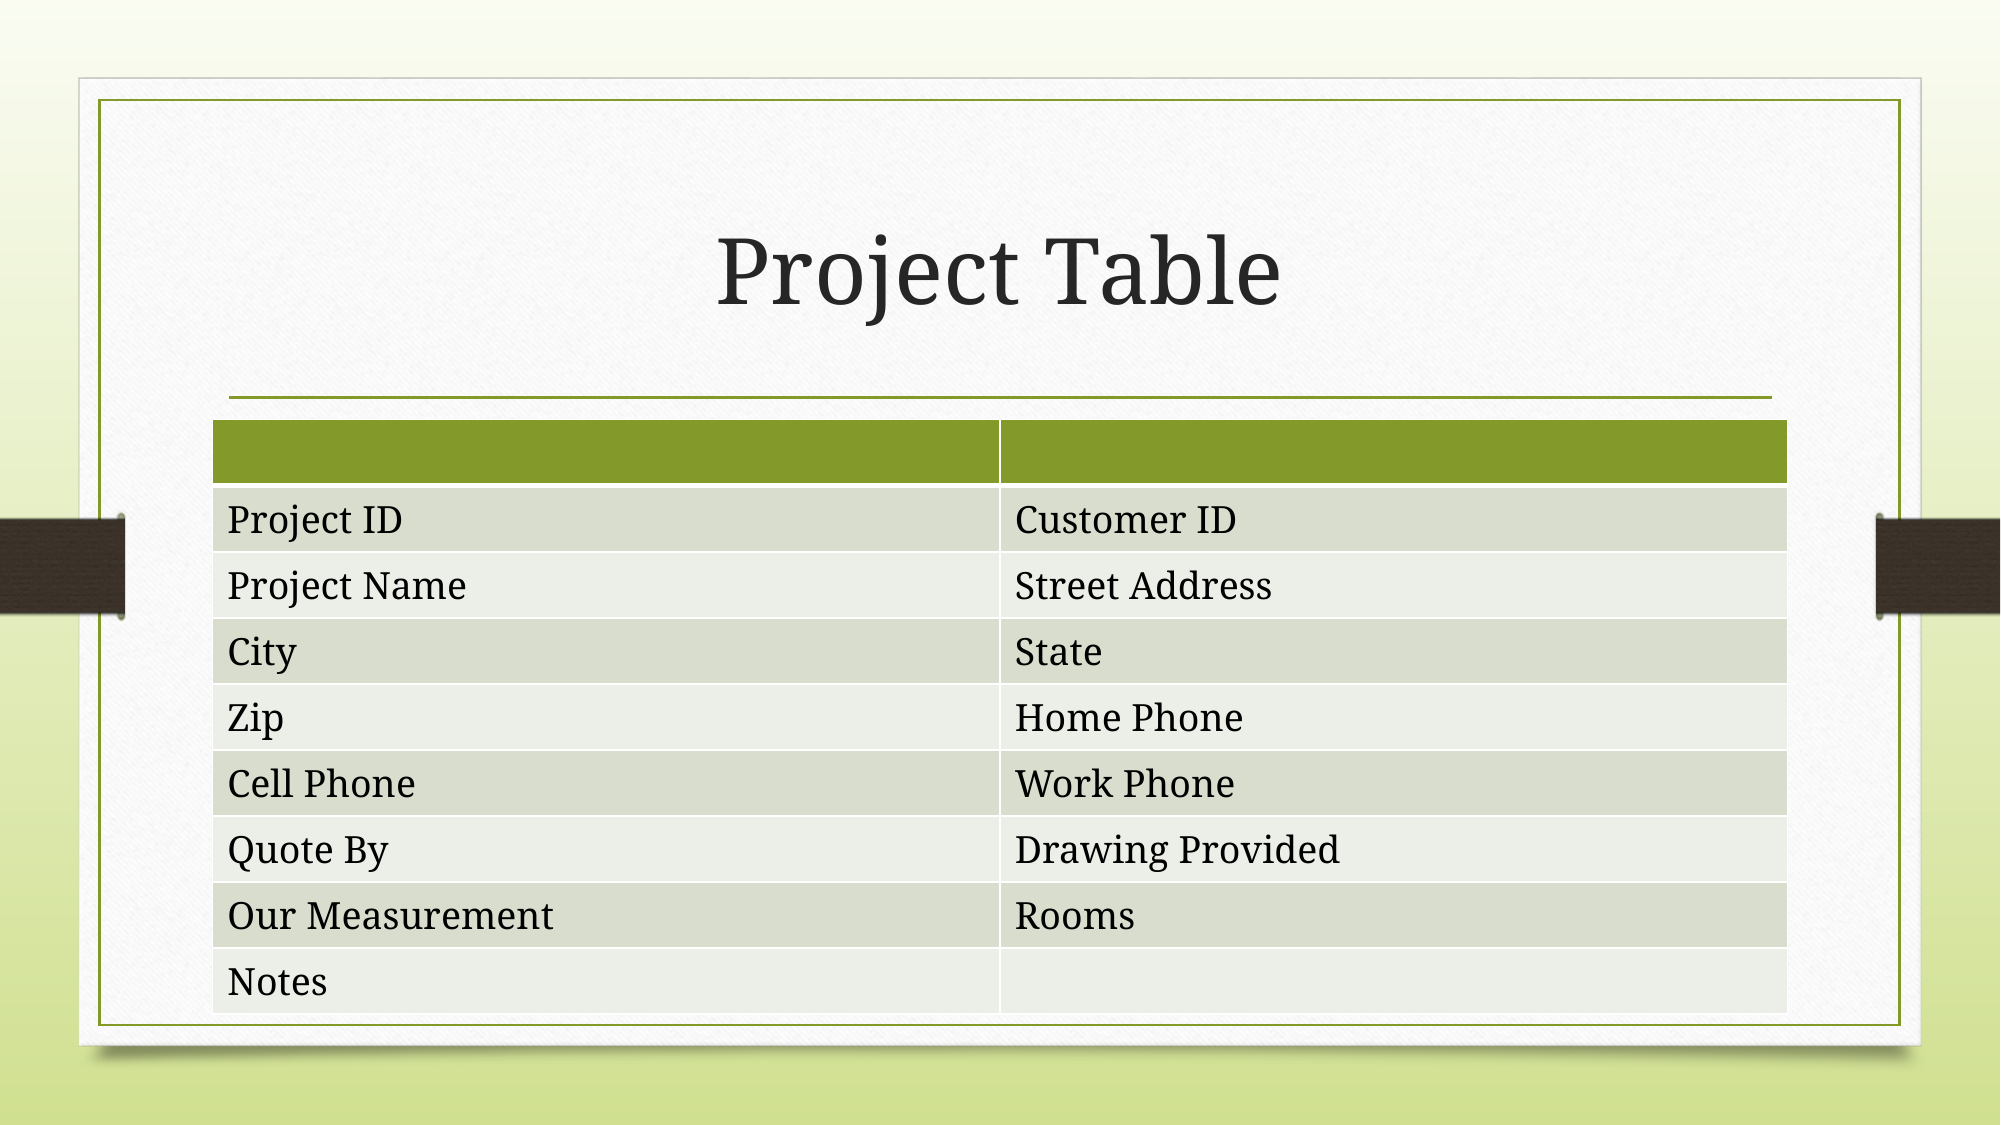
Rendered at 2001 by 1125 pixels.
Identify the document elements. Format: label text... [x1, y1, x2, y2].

title Project Table [212, 161, 1788, 375]
table_header [1001, 420, 1787, 483]
picture [0, 0, 2001, 1125]
table_cell Quote By [213, 817, 999, 881]
table_cell Zip [213, 685, 999, 749]
table_cell City [213, 619, 999, 683]
table_cell Our Measurement [213, 883, 999, 947]
table_cell State [1001, 619, 1787, 683]
table_cell Street Address [1001, 553, 1787, 617]
table_cell Work Phone [1001, 751, 1787, 815]
table_cell Project ID [213, 488, 999, 551]
table_cell Cell Phone [213, 751, 999, 815]
table_header [213, 420, 999, 483]
table_cell Home Phone [1001, 685, 1787, 749]
table_cell Rooms [1001, 883, 1787, 947]
table_cell [1001, 949, 1787, 1013]
table_cell Notes [213, 949, 999, 1013]
table_cell Project Name [213, 553, 999, 617]
table_cell Customer ID [1001, 488, 1787, 551]
table_cell Drawing Provided [1001, 817, 1787, 881]
